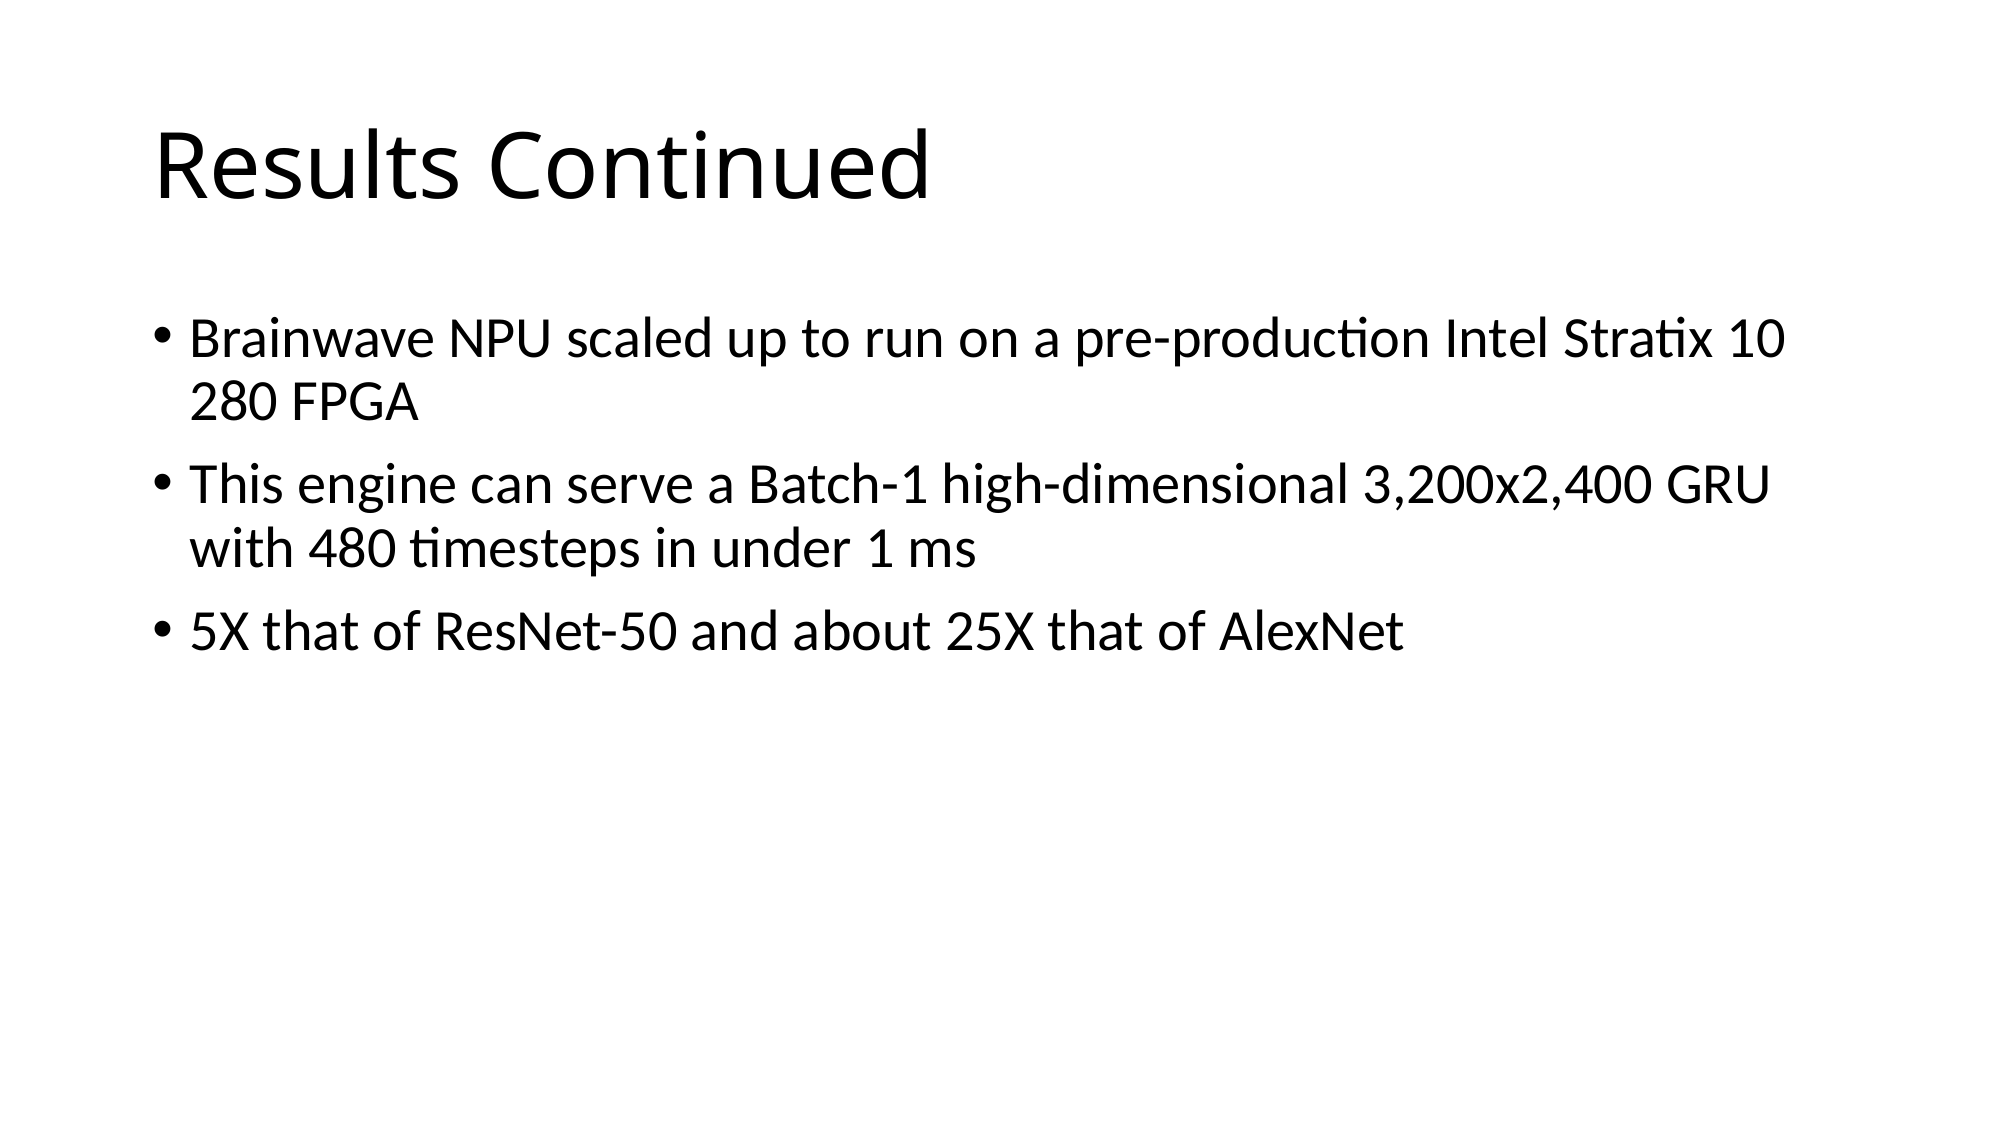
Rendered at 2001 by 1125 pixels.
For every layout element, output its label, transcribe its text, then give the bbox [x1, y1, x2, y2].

list Brainwave NPU scaled up to run on a pre-production Intel Stratix 10 280 FPGA This engine can serve a Batch-1 high-dimensional 3,200x2,400 GRU with 480 timesteps in under 1 ms 5X that of ResNet-50 and about 25X that of AlexNet [137, 299, 1863, 1014]
title Results Continued [137, 59, 1863, 278]
